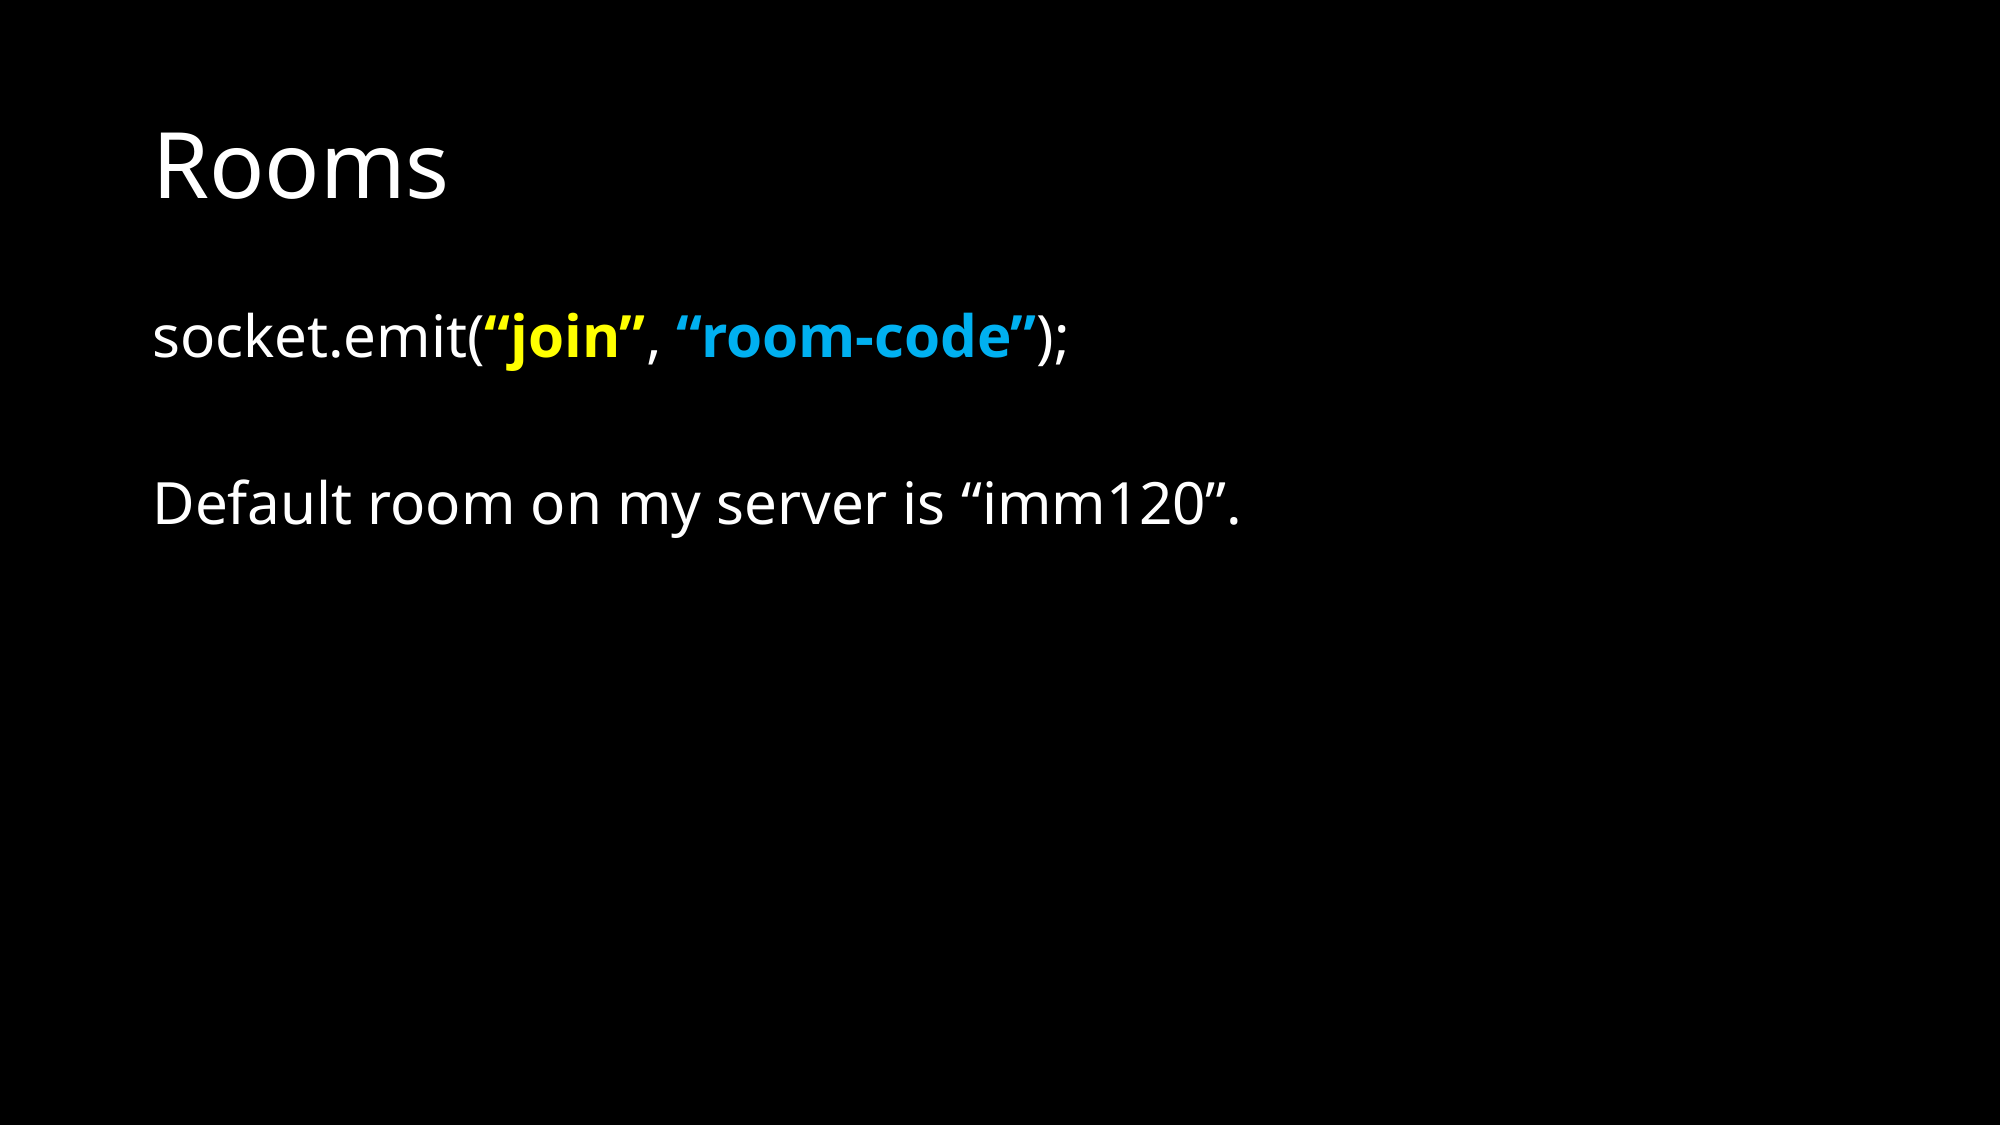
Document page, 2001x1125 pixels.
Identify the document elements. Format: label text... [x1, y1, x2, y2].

list socket.emit(“join”, “room-code”); Default room on my server is “imm120”. [137, 299, 1863, 1014]
title Rooms [137, 59, 1863, 278]
